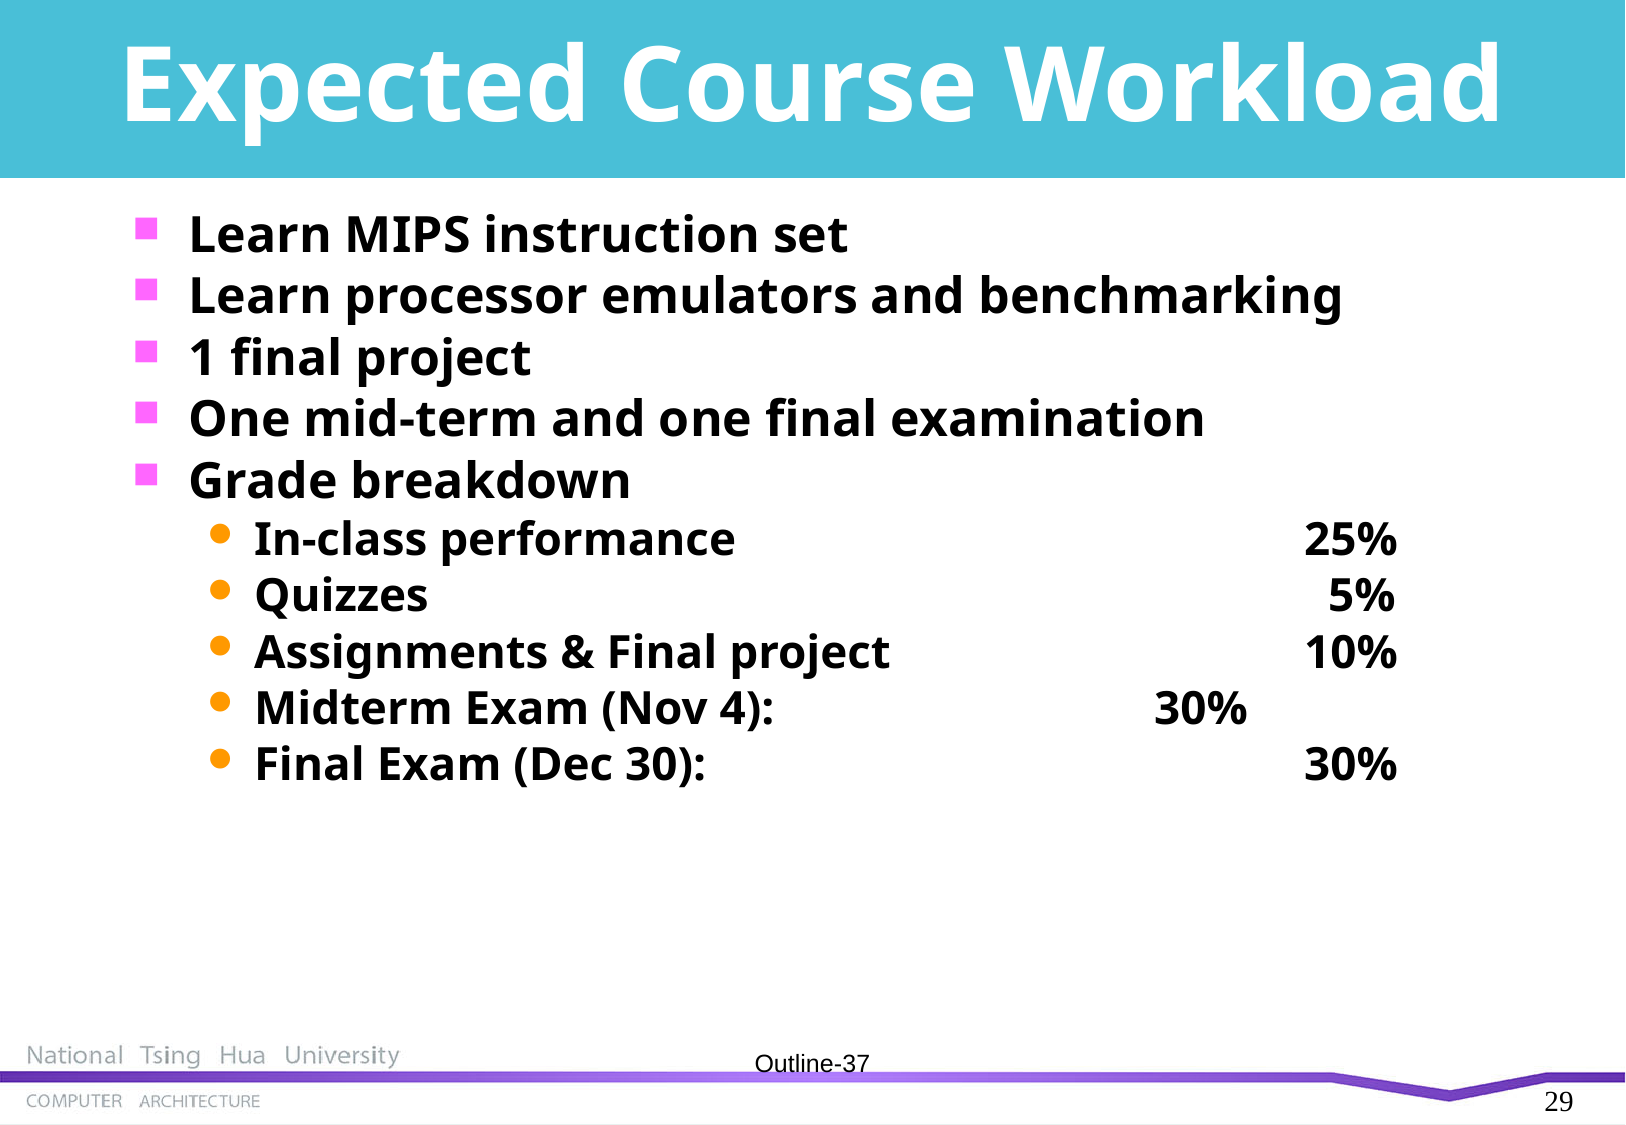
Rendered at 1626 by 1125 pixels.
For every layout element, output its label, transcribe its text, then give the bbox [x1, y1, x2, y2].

title Expected Course Workload [0, 20, 1625, 140]
list Learn MIPS instruction set Learn processor emulators and benchmarking 1 final project One mid-term and one final examination Grade breakdown In-class performance 25% Quizzes 5% Assignments & Final project 10% Midterm Exam (Nov 4): 30% Final Exam (Dec 30): 30% [117, 202, 1499, 1036]
footer Outline-36 [555, 1036, 1070, 1100]
picture [0, 0, 1626, 1125]
text_box 29 [1521, 1074, 1597, 1125]
